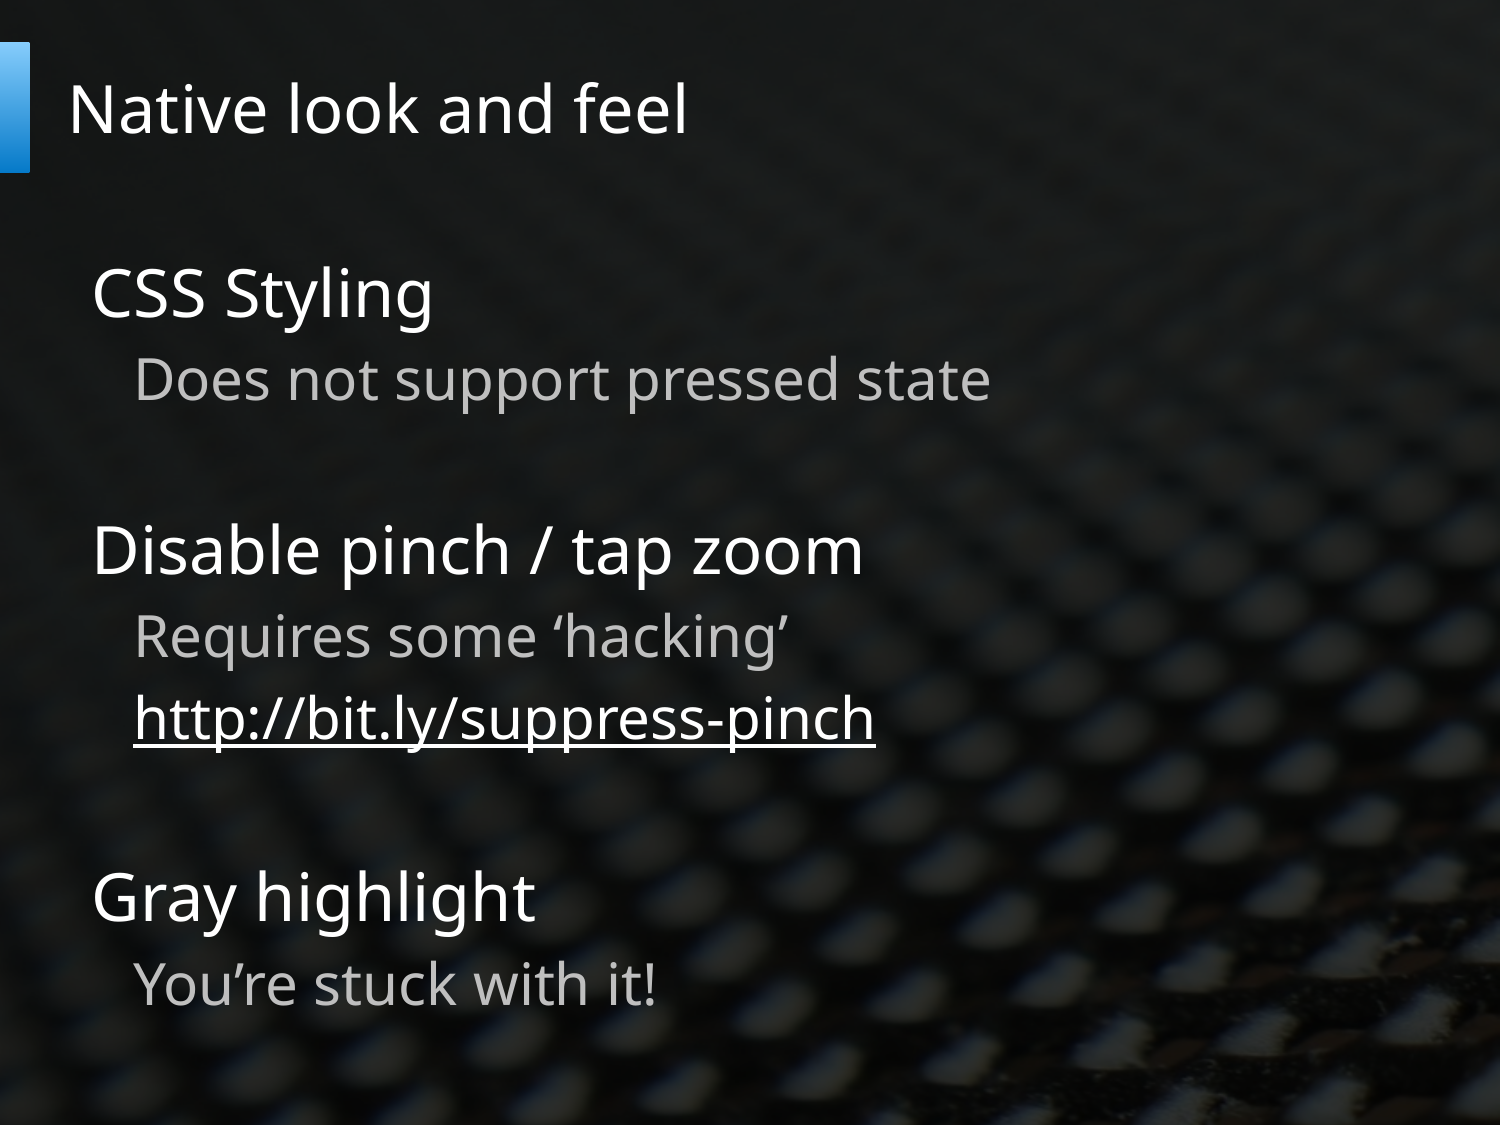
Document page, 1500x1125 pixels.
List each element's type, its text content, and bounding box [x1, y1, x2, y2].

title Native look and feel [53, 42, 1117, 171]
list CSS Styling Does not support pressed state Disable pinch / tap zoom Requires some ‘hacking’ http://bit.ly/suppress-pinch Gray highlight You’re stuck with it! [76, 243, 1427, 1059]
